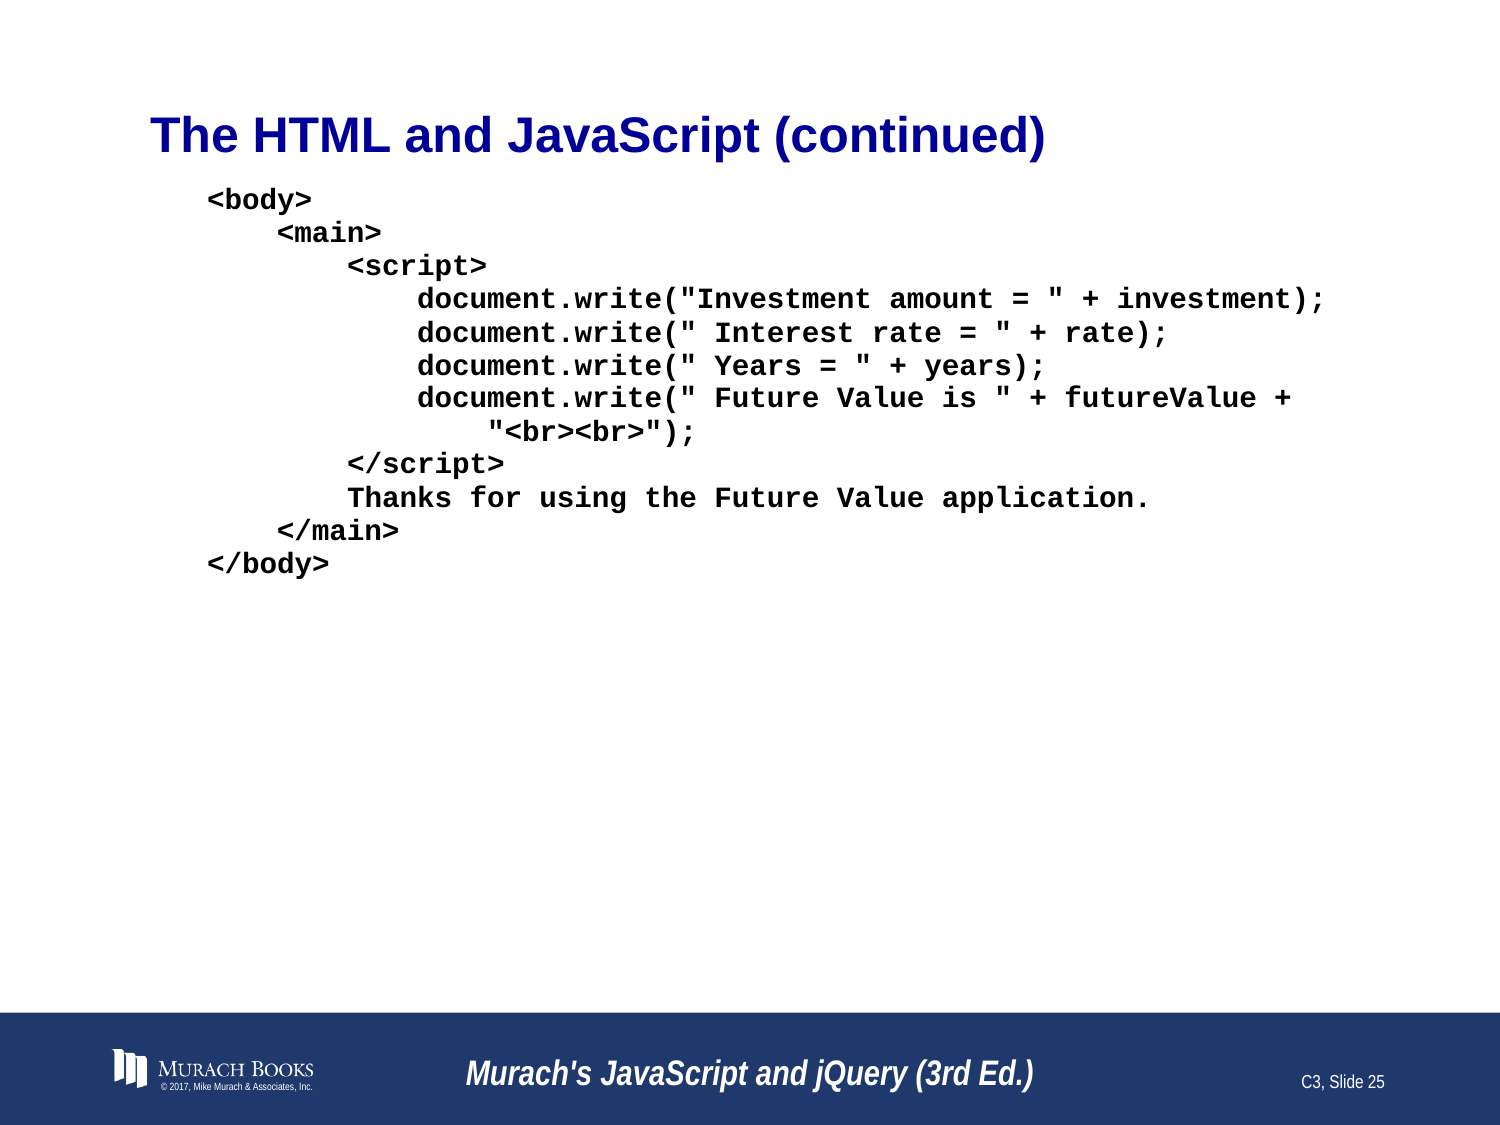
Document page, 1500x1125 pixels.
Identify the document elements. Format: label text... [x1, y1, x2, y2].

footer © 2017, Mike Murach & Associates, Inc. [12, 1025, 463, 1100]
title The HTML and JavaScript (continued) [150, 102, 1350, 164]
slide_number Murach's JavaScript and jQuery (3rd Ed.) [463, 1025, 1050, 1100]
slide_number C3, Slide 25 [1087, 1025, 1400, 1100]
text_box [149, 185, 1350, 588]
